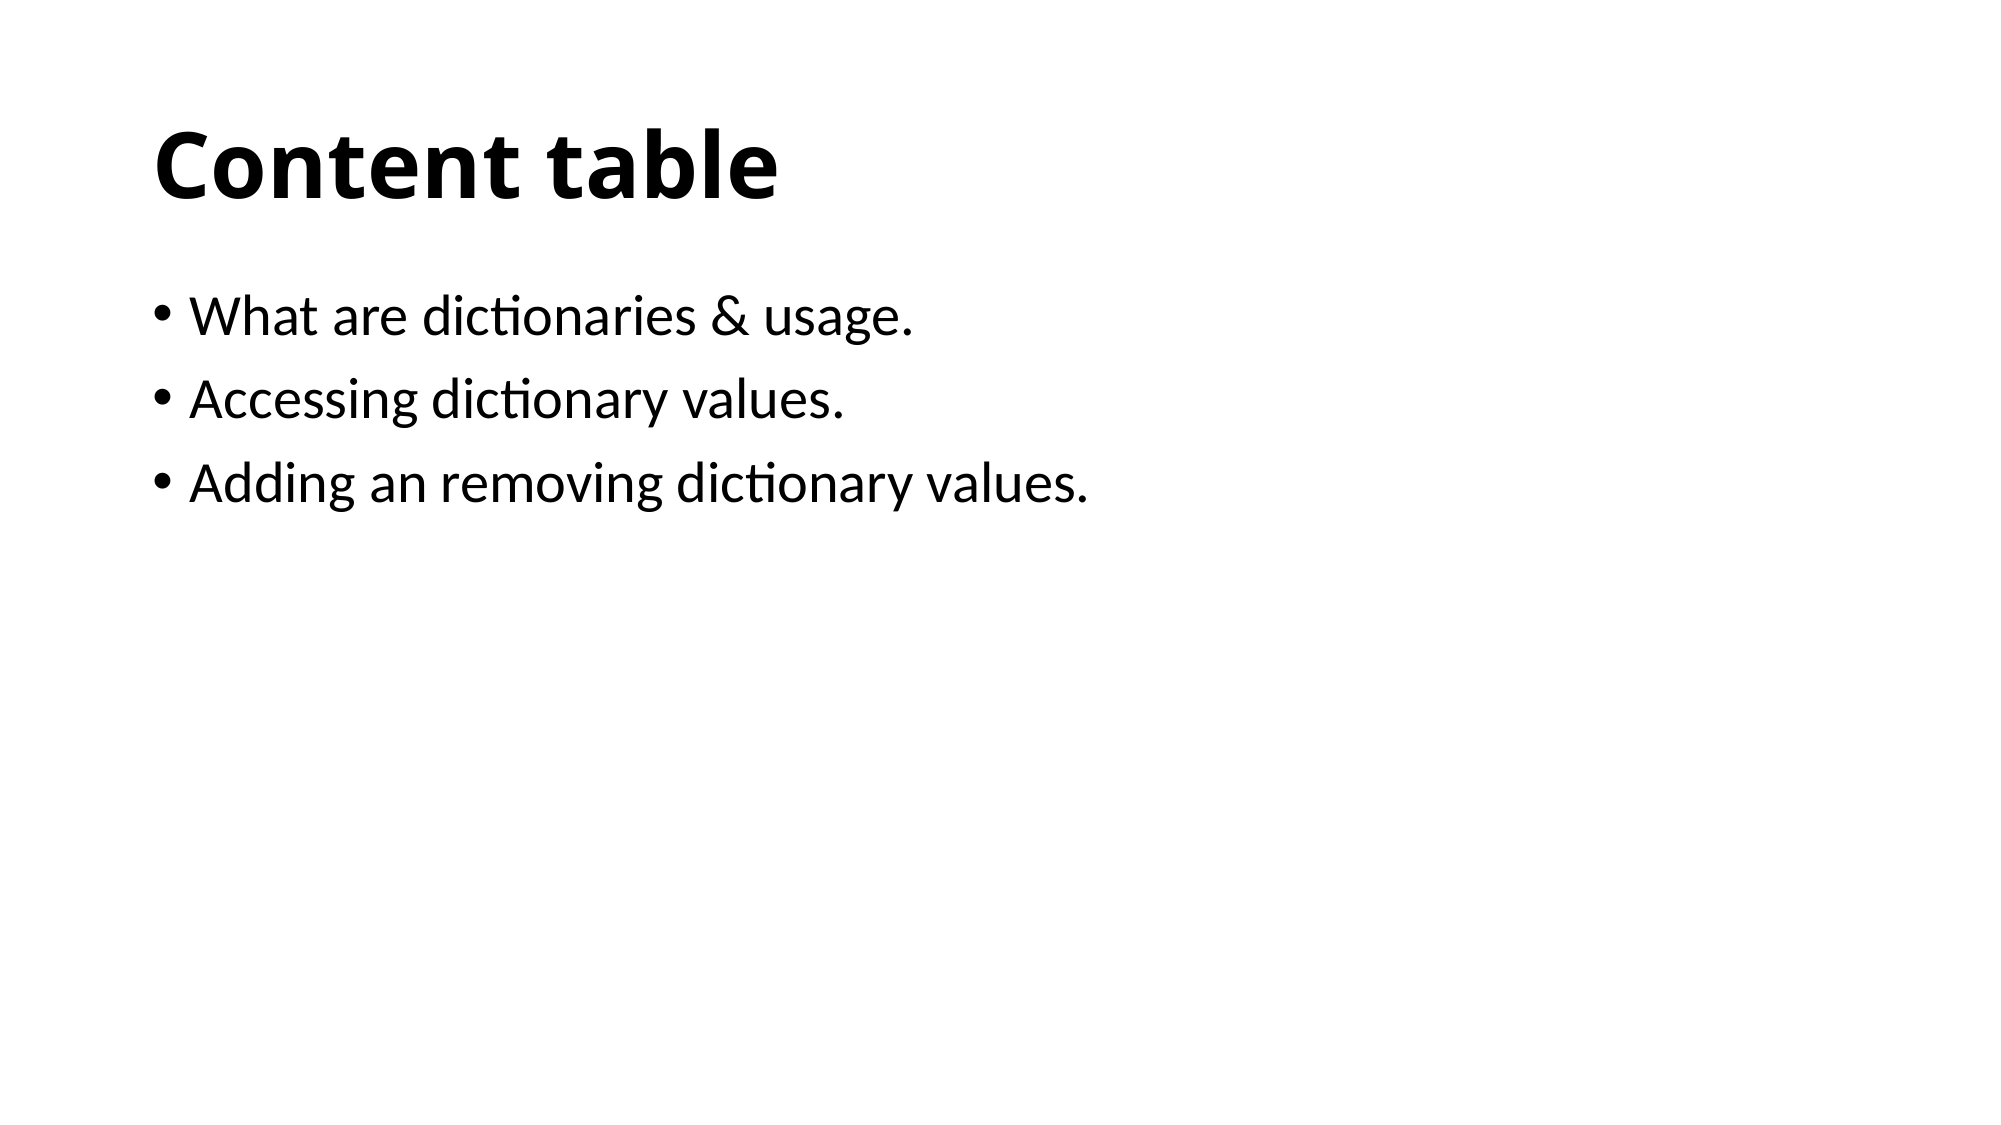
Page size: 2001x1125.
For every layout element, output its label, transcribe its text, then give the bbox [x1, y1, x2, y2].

title Content table [137, 59, 1863, 278]
text_box What are dictionaries & usage. Accessing dictionary values. Adding an removing dictionary values. [137, 277, 1770, 876]
